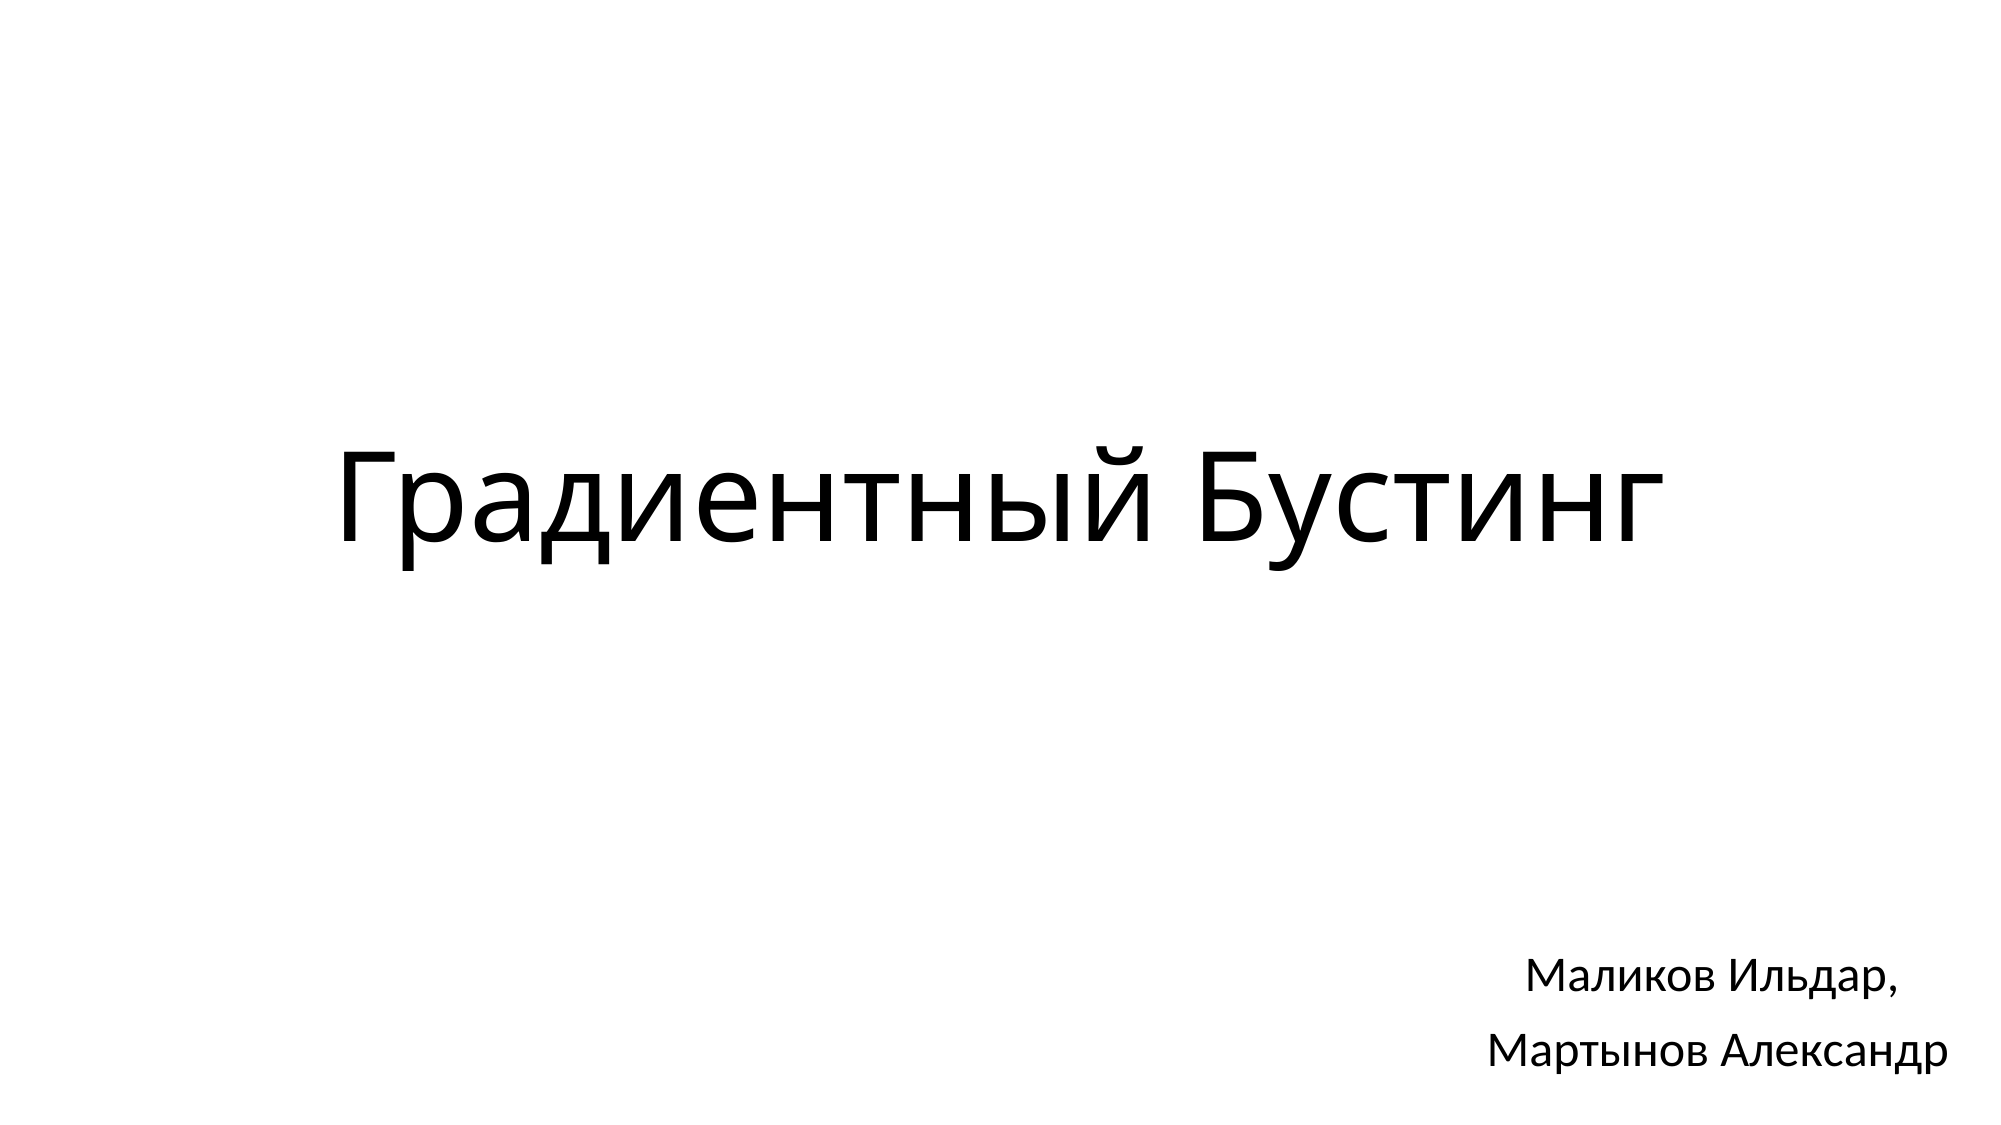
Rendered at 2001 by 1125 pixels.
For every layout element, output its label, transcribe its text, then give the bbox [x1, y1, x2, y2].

subtitle Маликов Ильдар, Мартынов Александр [967, 940, 2000, 1125]
title Градиентный Бустинг [249, 184, 1750, 576]
